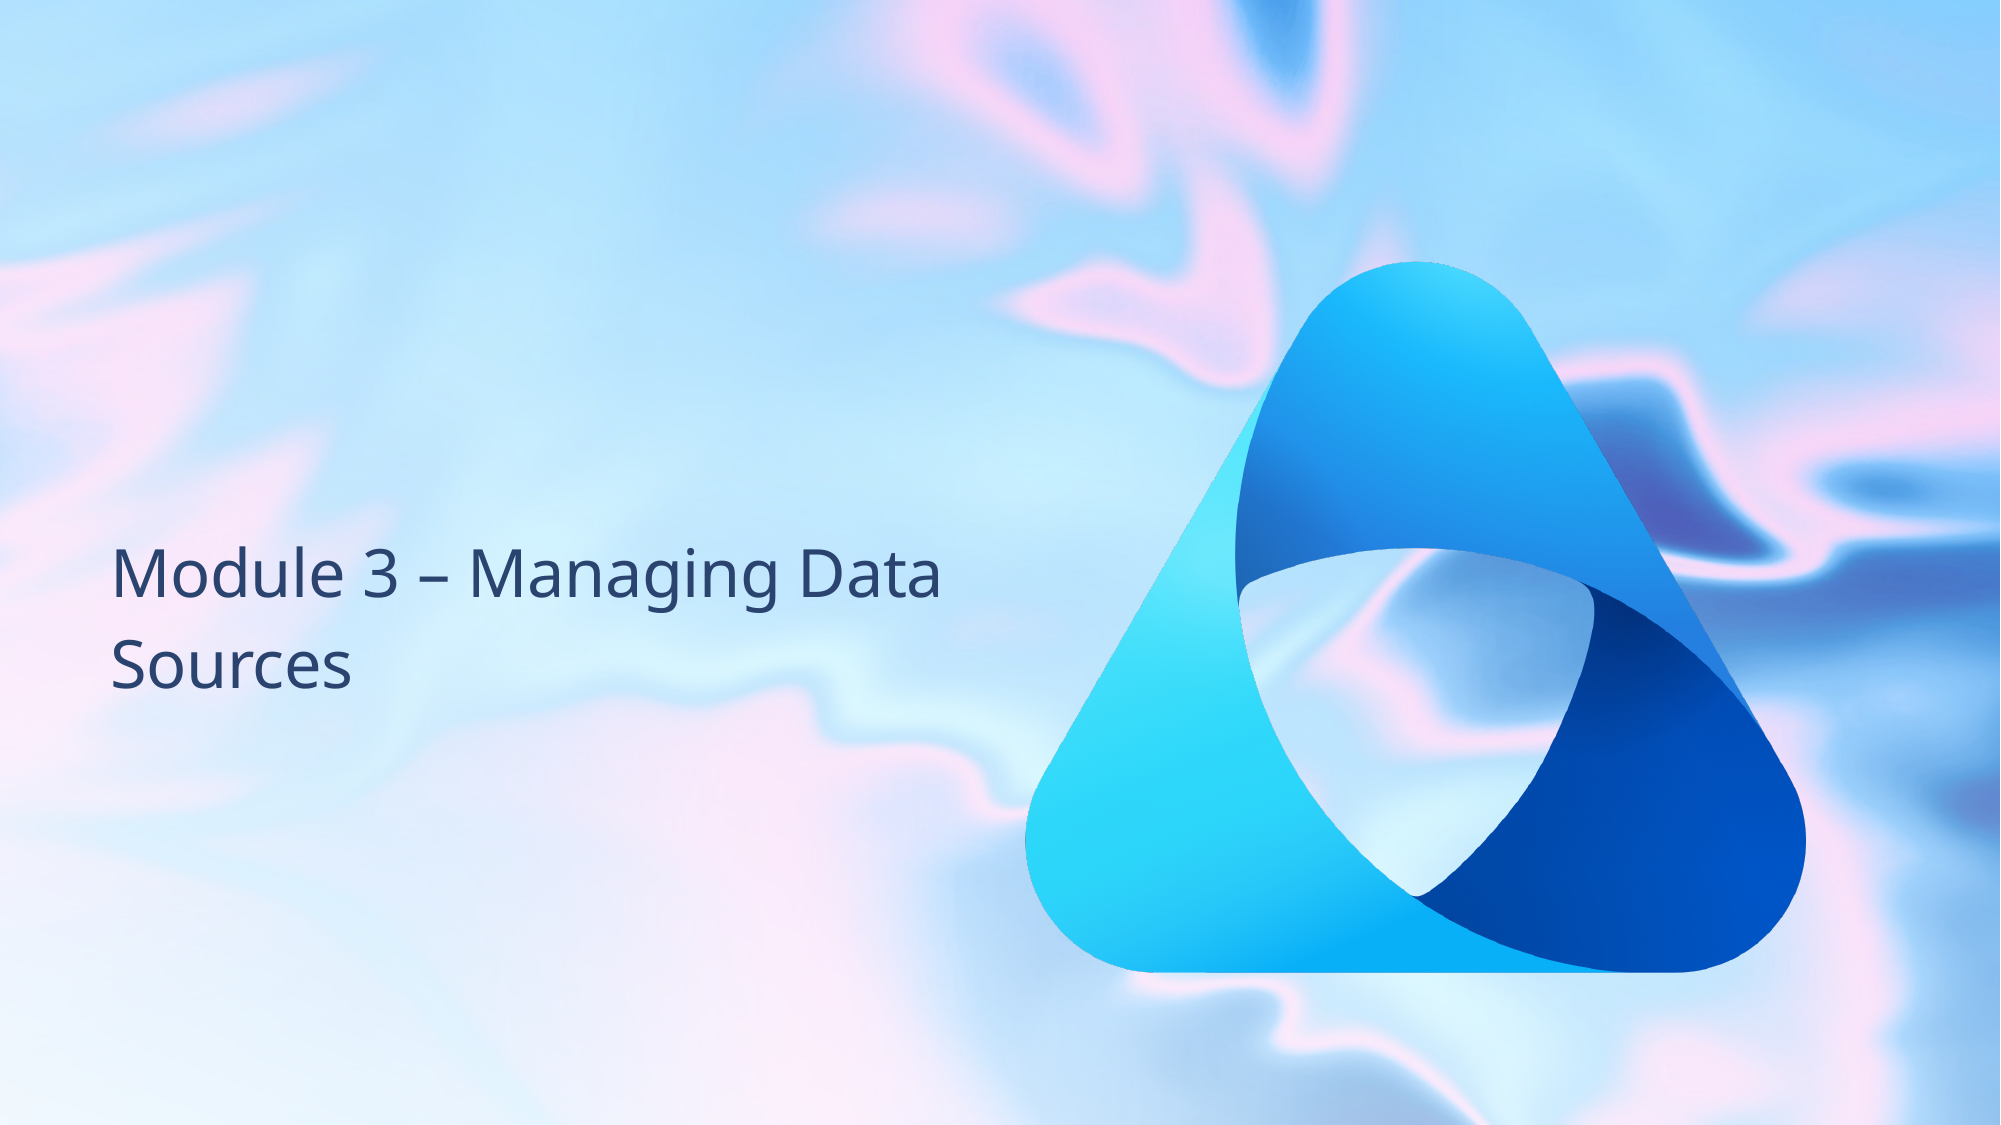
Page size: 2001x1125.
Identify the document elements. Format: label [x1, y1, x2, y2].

picture [999, 200, 1833, 1034]
text_box [0, 0, 2000, 1125]
